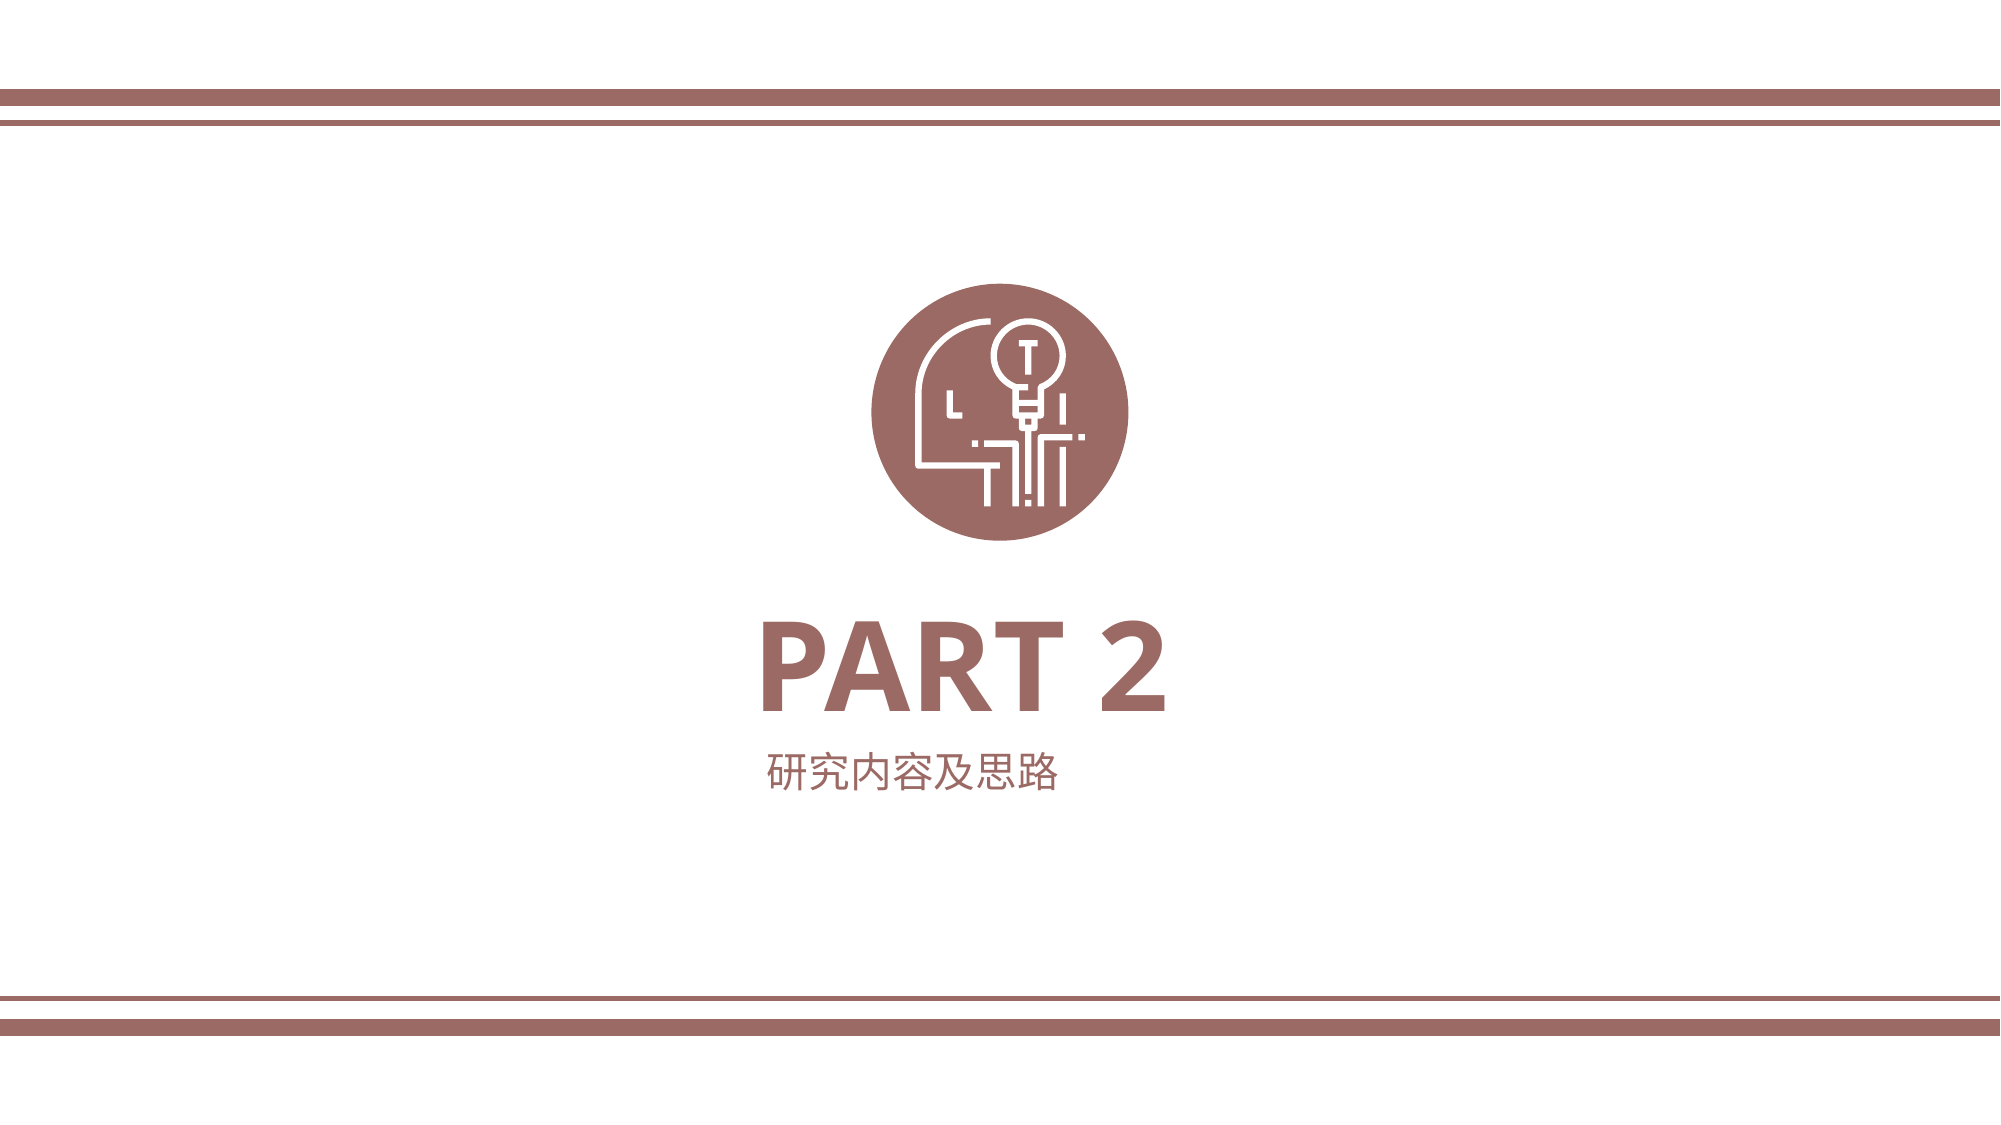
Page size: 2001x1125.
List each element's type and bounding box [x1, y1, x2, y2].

text_box [0, 97, 2000, 1028]
